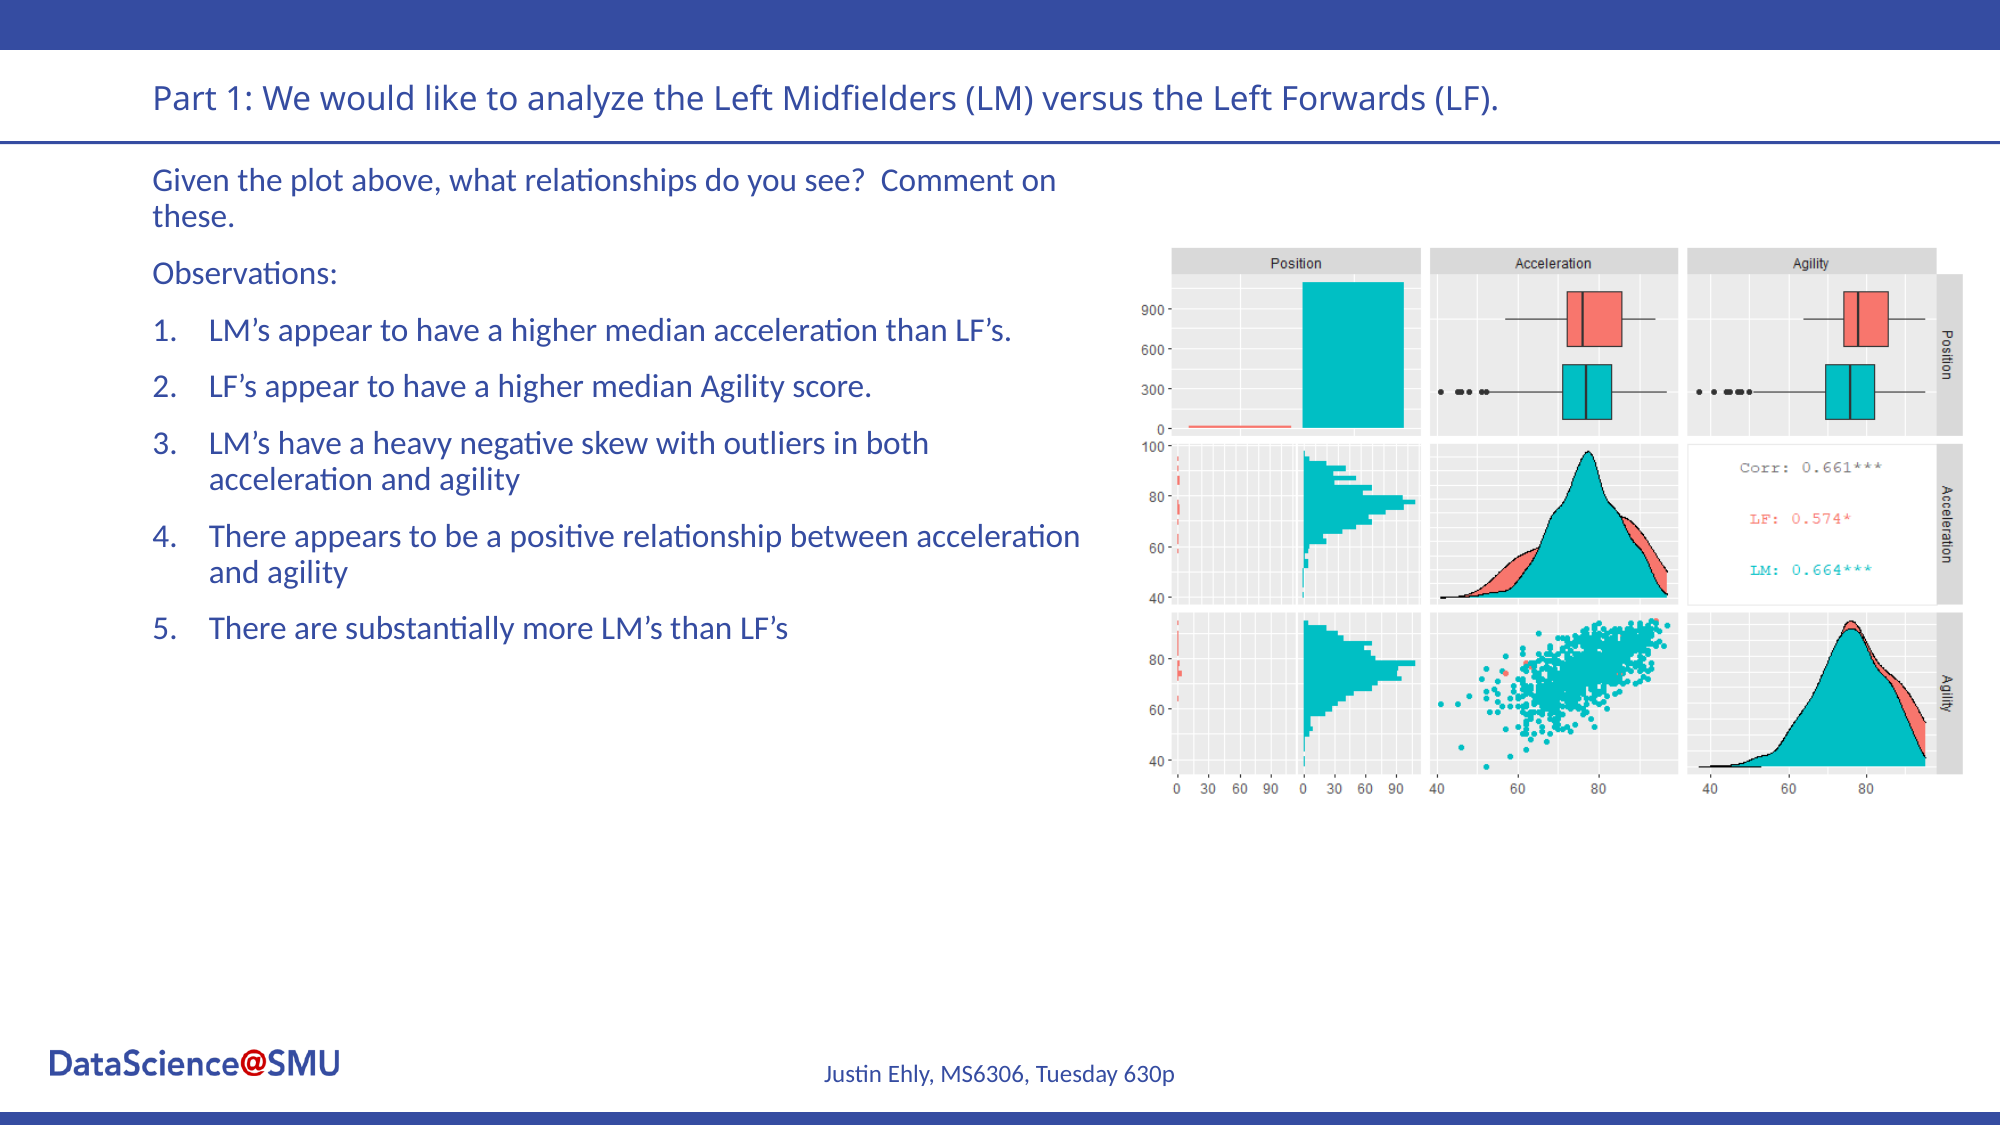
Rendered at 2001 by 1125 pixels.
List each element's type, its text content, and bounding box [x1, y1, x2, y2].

list Given the plot above, what relationships do you see? Comment on these. Observations: LM’s appear to have a higher median acceleration than LF’s. LF’s appear to have a higher median Agility score. LM’s have a heavy negative skew with outliers in both acceleration and agility There appears to be a positive relationship between acceleration and agility There are substantially more LM’s than LF’s [137, 155, 1116, 1014]
title Part 1: We would like to analyze the Left Midfielders (LM) versus the Left Forwards (LF). [137, 59, 1863, 139]
picture [1133, 240, 1972, 804]
picture [50, 1049, 339, 1076]
footer Justin Ehly, MS6306, Tuesday 630p [662, 1042, 1338, 1103]
